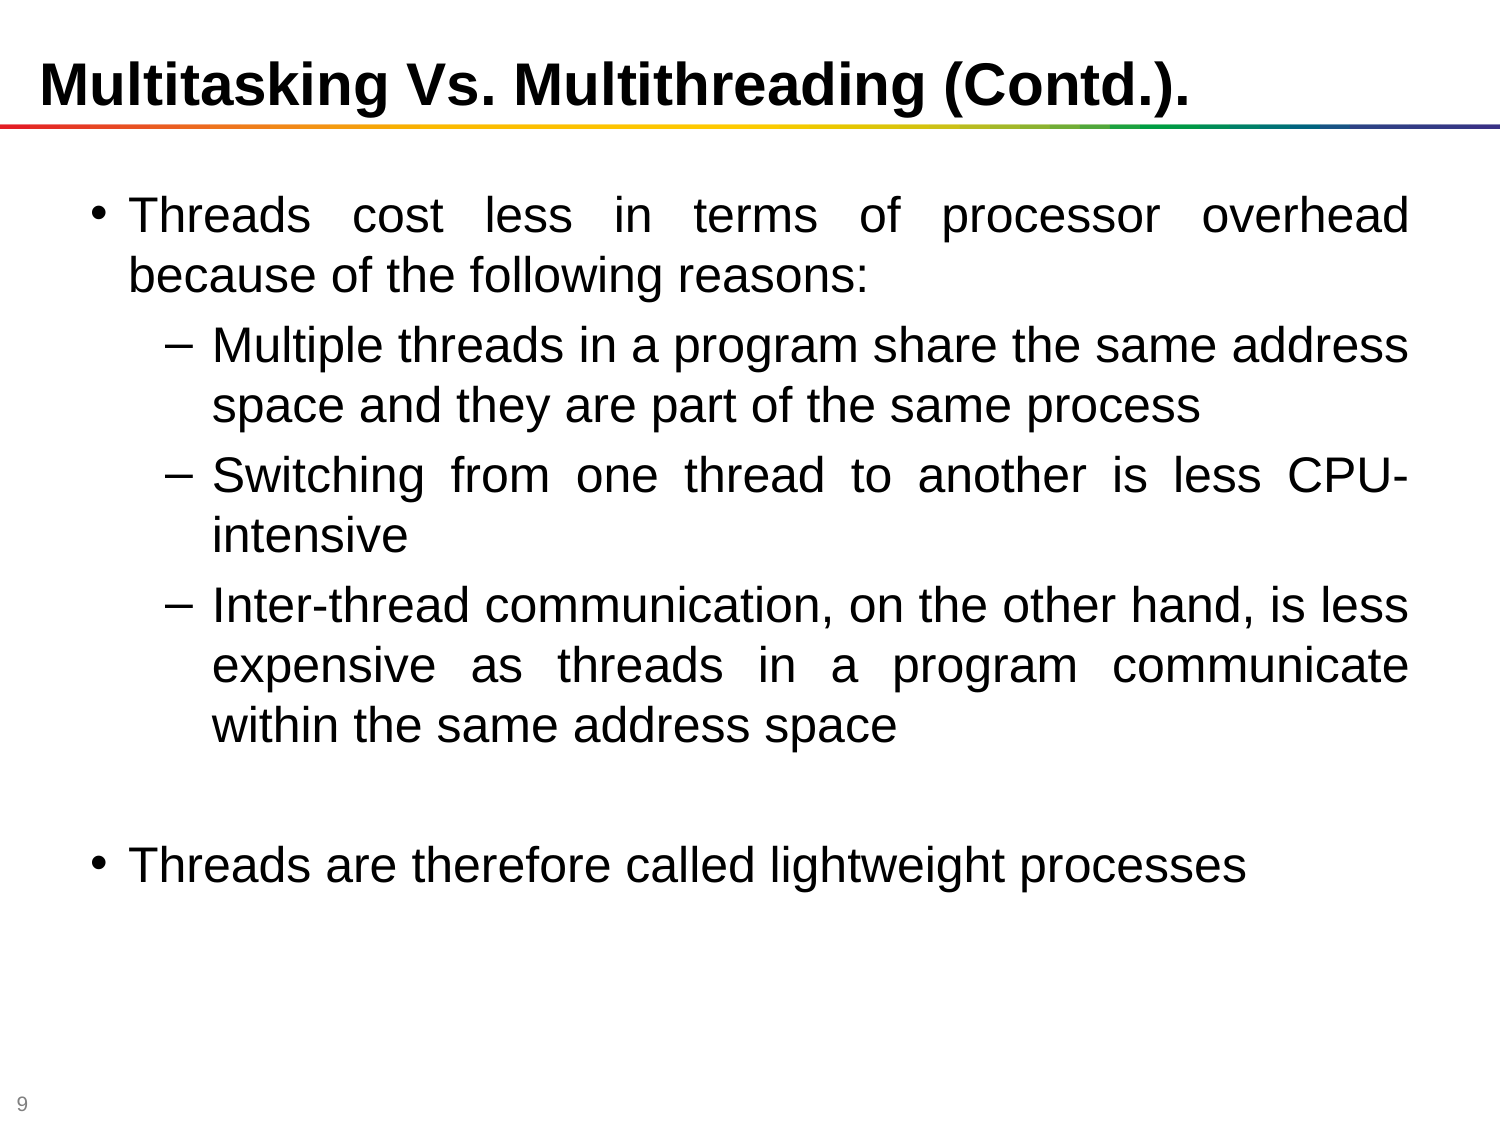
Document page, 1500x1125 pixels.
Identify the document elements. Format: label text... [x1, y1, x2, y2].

list Threads cost less in terms of processor overhead because of the following reasons: Multiple threads in a program share the same address space and they are part of the same process Switching from one thread to another is less CPU-intensive Inter-thread communication, on the other hand, is less expensive as threads in a program communicate within the same address space Threads are therefore called lightweight processes [74, 174, 1426, 1001]
title Multitasking Vs. Multithreading (Contd.). [24, 37, 1500, 126]
